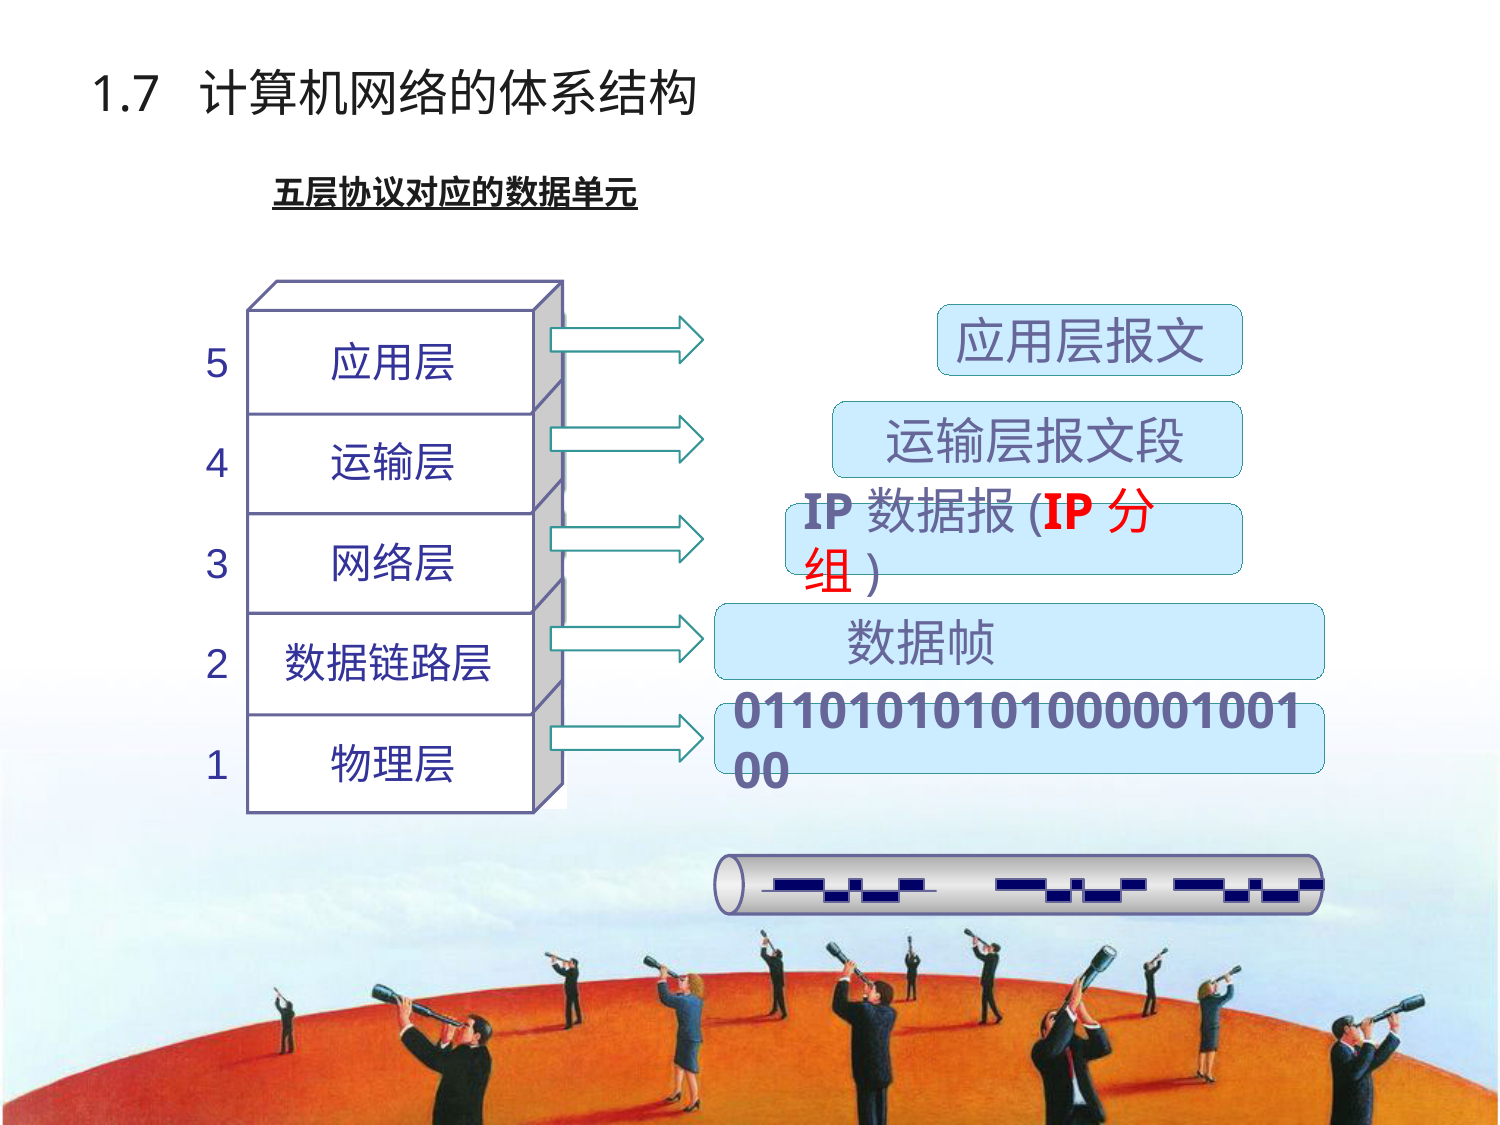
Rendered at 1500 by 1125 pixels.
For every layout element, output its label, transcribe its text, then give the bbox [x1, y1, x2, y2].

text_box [714, 855, 1325, 915]
text_box 数据帧 [712, 601, 1327, 682]
text_box 应用层报文 [935, 302, 1245, 378]
text_box [572, 413, 706, 465]
picture [0, 0, 1500, 1125]
text_box [572, 712, 706, 764]
list 五层协议对应的数据单元 [199, 164, 1475, 270]
text_box 运输层报文段 [830, 399, 1245, 480]
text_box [195, 280, 563, 813]
text_box [572, 314, 706, 366]
text_box [572, 513, 706, 565]
title 1.7 计算机网络的体系结构 [75, 45, 1425, 138]
text_box IP数据报(IP分组) [782, 501, 1245, 577]
text_box 0110101010100000100100 [712, 700, 1327, 776]
text_box [572, 613, 706, 665]
